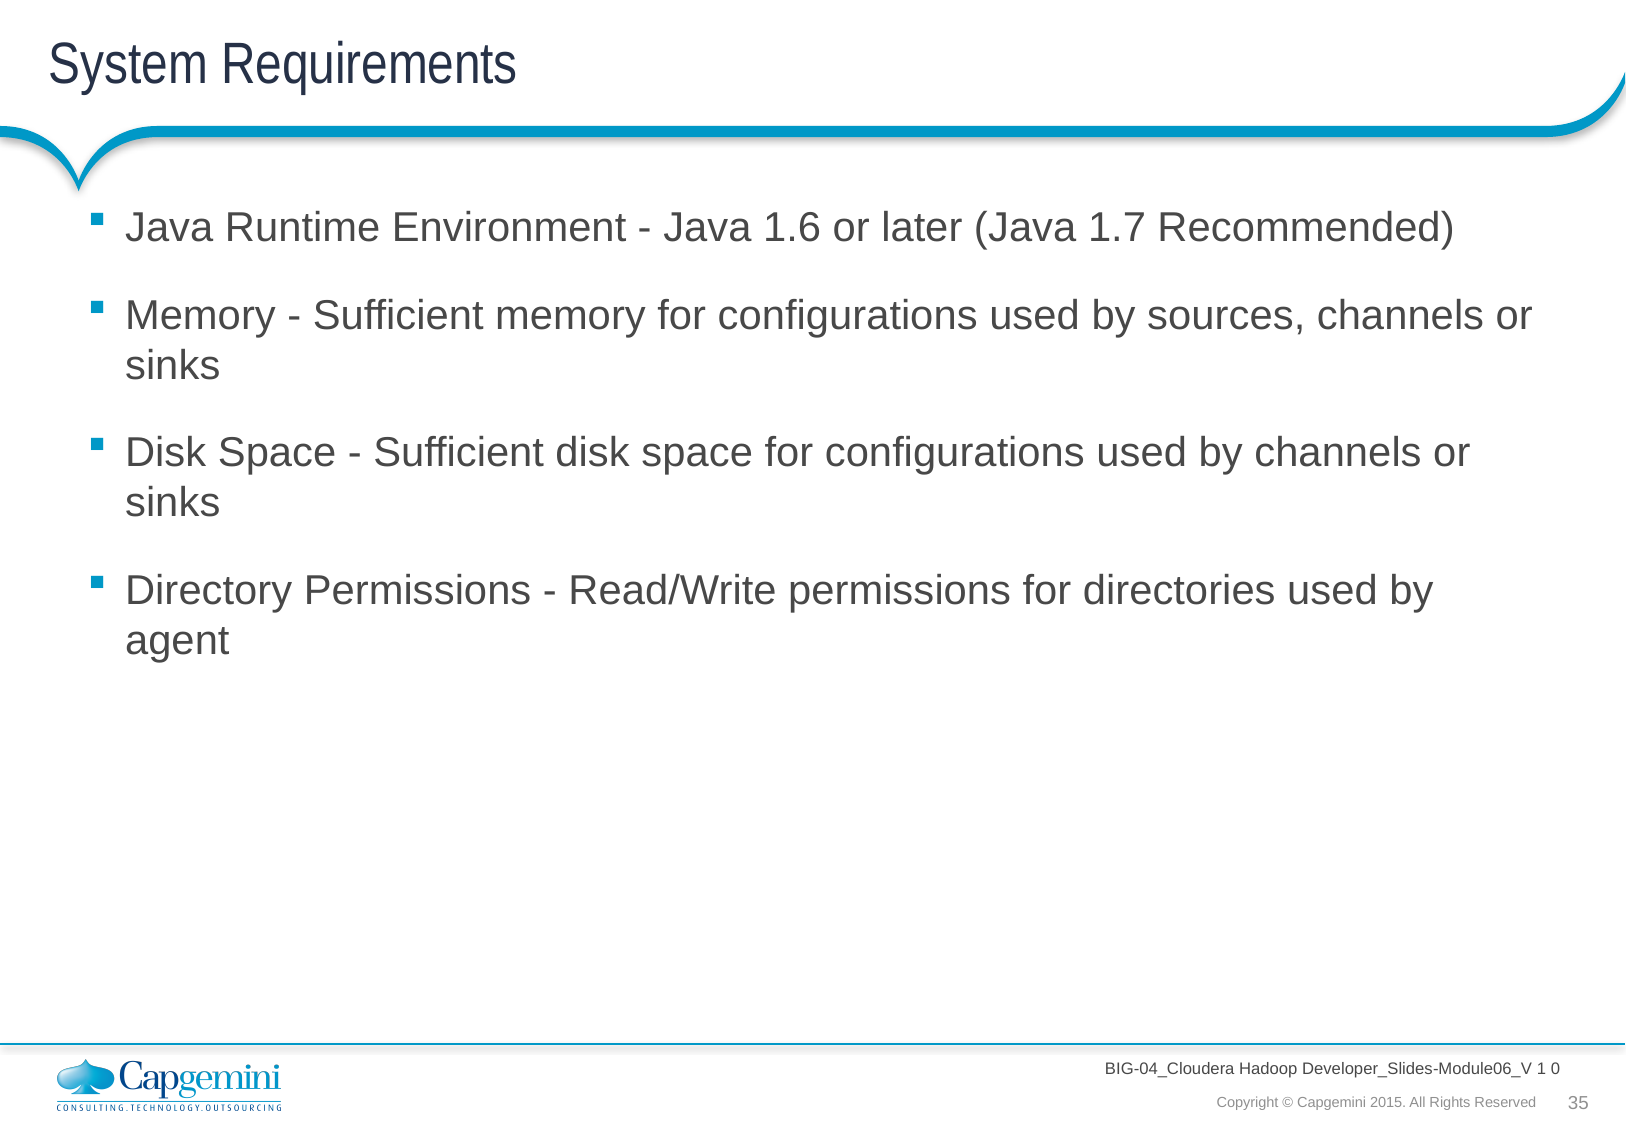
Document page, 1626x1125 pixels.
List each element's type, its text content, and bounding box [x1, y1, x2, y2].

picture [57, 1059, 281, 1111]
title System Requirements [0, 0, 1625, 132]
list Java Runtime Environment - Java 1.6 or later (Java 1.7 Recommended) Memory - Sufficient memory for configurations used by sources, channels or sinks Disk Space - Sufficient disk space for configurations used by channels or sinks Directory Permissions - Read/Write permissions for directories used by agent [87, 200, 1550, 943]
